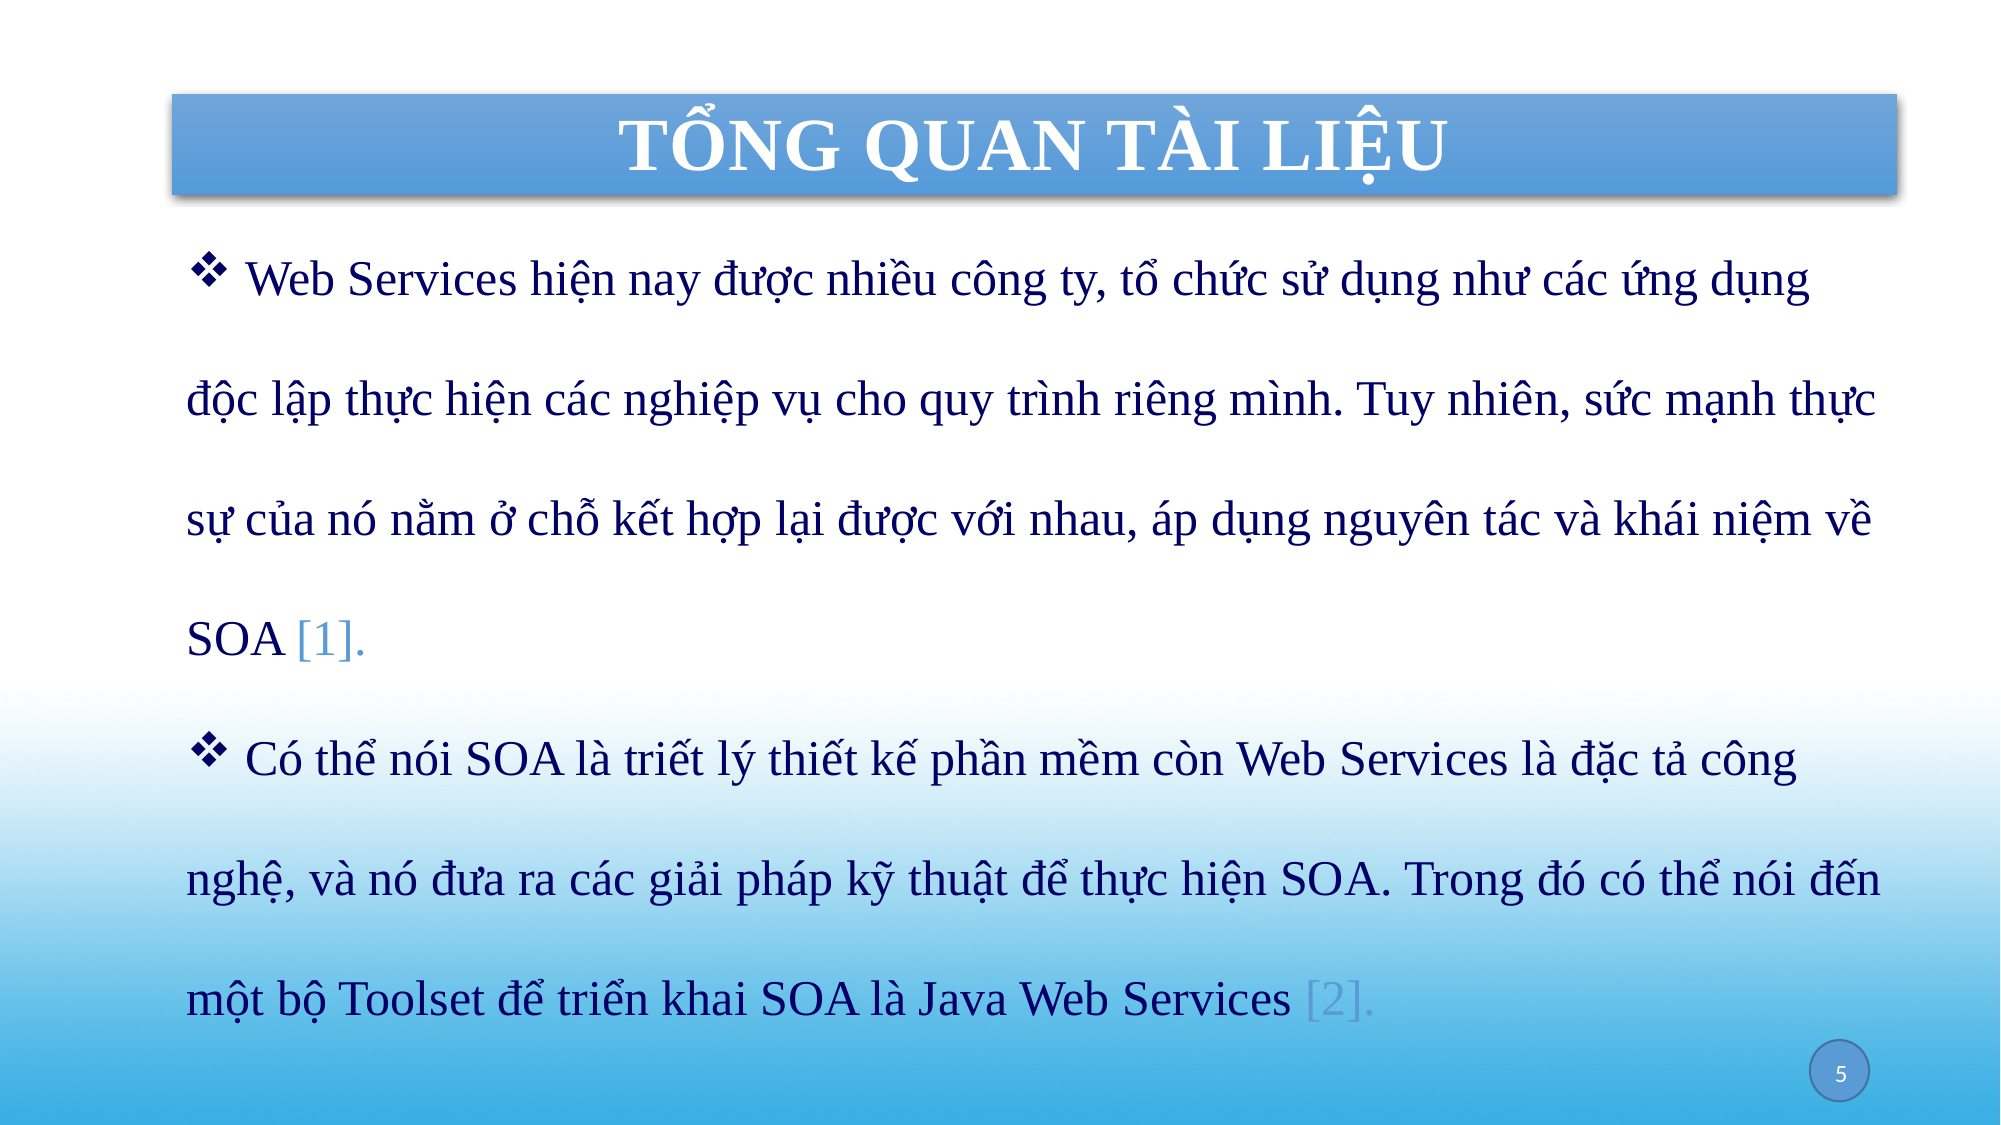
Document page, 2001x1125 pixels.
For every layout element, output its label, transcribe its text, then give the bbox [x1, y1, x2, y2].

picture [0, 0, 2001, 1125]
slide_number 4 [1412, 1042, 1863, 1103]
text_box Web Services hiện nay được nhiều công ty, tổ chức sử dụng như các ứng dụng độc lập thực hiện các nghiệp vụ cho quy trình riêng mình. Tuy nhiên, sức mạnh thực sự của nó nằm ở chỗ kết hợp lại được với nhau, áp dụng nguyên tác và khái niệm về SOA [1]. Có thể nói SOA là triết lý thiết kế phần mềm còn Web Services là đặc tả công nghệ, và nó đưa ra các giải pháp kỹ thuật để thực hiện SOA. Trong đó có thể nói đến một bộ Toolset để triển khai SOA là Java Web Services [2]. [172, 207, 1897, 1125]
text_box TỔNG QUAN TÀI LIỆU [172, 94, 1897, 195]
